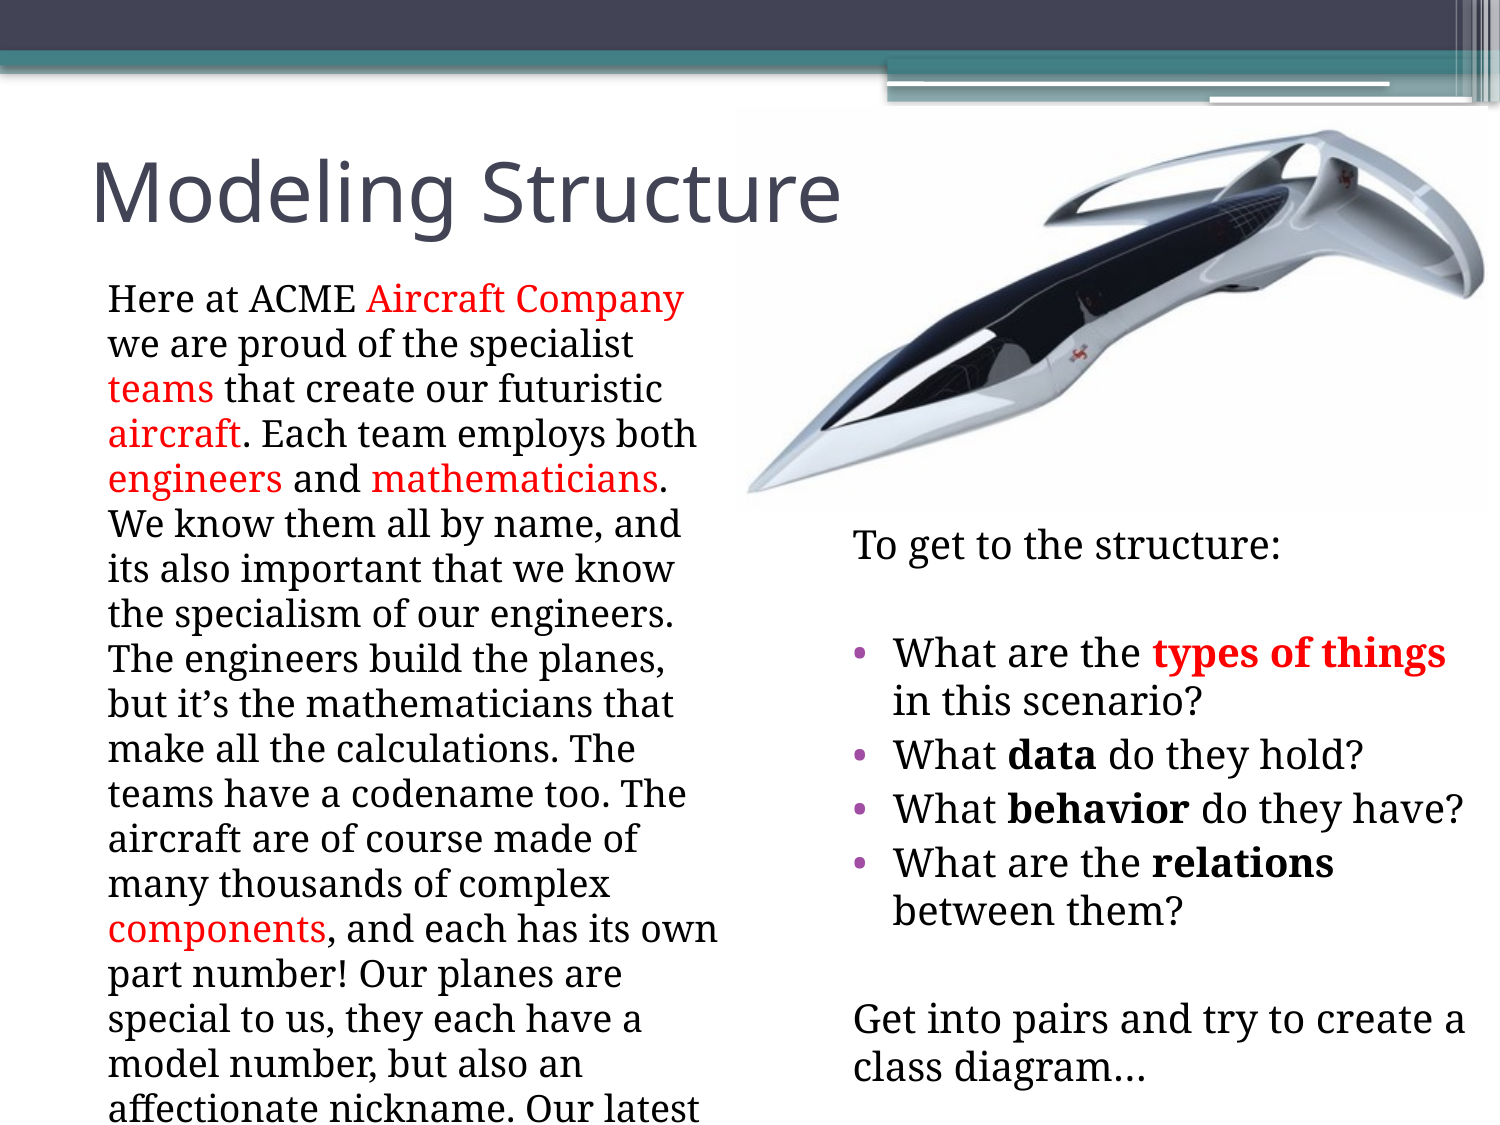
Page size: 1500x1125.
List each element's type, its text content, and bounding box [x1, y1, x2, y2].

list Here at ACME Aircraft Company we are proud of the specialist teams that create our futuristic aircraft. Each team employs both engineers and mathematicians. We know them all by name, and its also important that we know the specialism of our engineers. The engineers build the planes, but it’s the mathematicians that make all the calculations. The teams have a codename too. The aircraft are of course made of many thousands of complex components, and each has its own part number! Our planes are special to us, they each have a model number, but also an affectionate nickname. Our latest is called the Thunderbus! [75, 267, 738, 1112]
title Modeling Structure [75, 101, 1425, 267]
picture [734, 106, 1489, 513]
list To get to the structure: What are the types of things in this scenario? What data do they hold? What behavior do they have? What are the relations between them? Get into pairs and try to create a class diagram… [820, 523, 1483, 1112]
